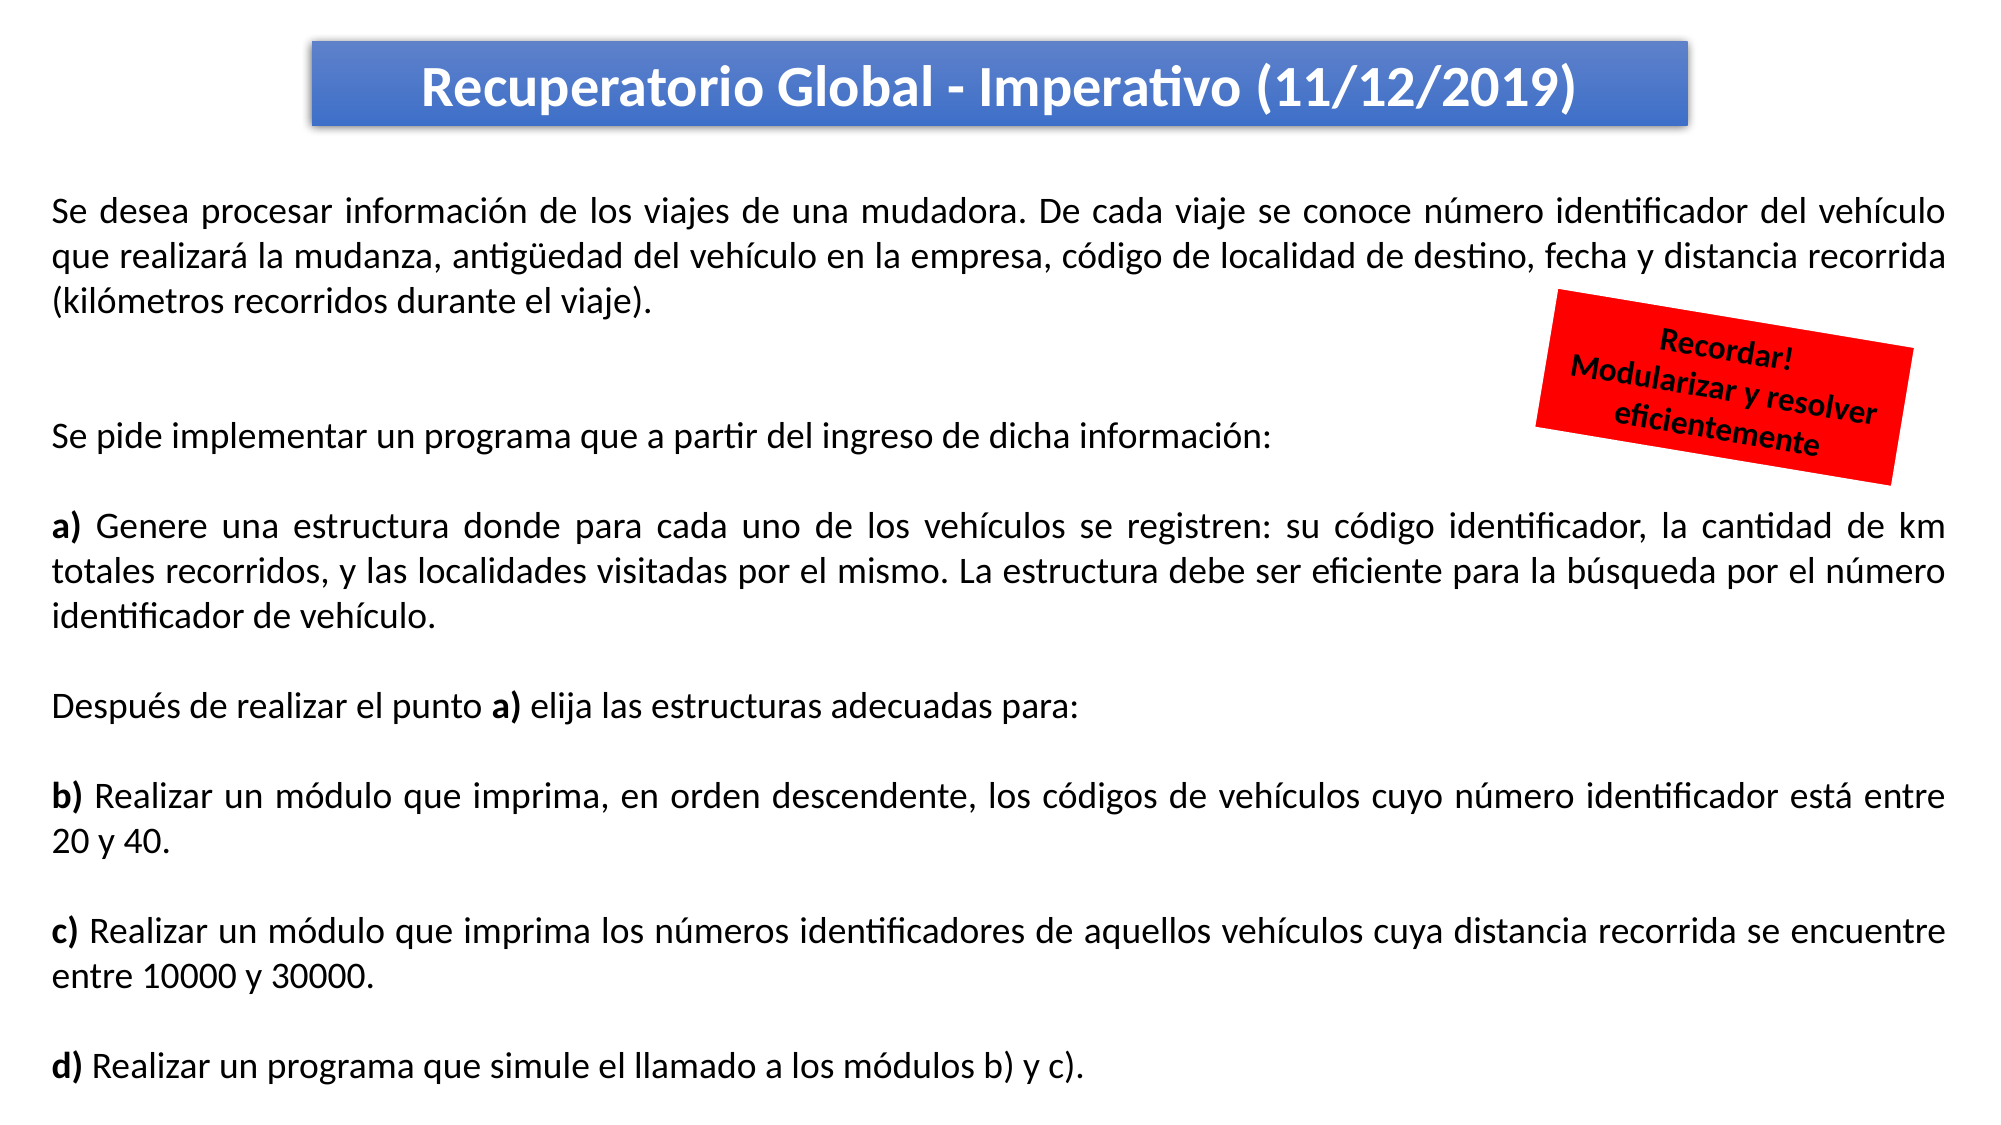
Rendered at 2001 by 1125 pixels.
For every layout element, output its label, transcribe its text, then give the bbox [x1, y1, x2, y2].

text_box Se desea procesar información de los viajes de una mudadora. De cada viaje se conoce número identificador del vehículo que realizará la mudanza, antigüedad del vehículo en la empresa, código de localidad de destino, fecha y distancia recorrida (kilómetros recorridos durante el viaje). Se pide implementar un programa que a partir del ingreso de dicha información: a) Genere una estructura donde para cada uno de los vehículos se registren: su código identificador, la cantidad de km totales recorridos, y las localidades visitadas por el mismo. La estructura debe ser eficiente para la búsqueda por el número identificador de vehículo. Después de realizar el punto a) elija las estructuras adecuadas para: b) Realizar un módulo que imprima, en orden descendente, los códigos de vehículos cuyo número identificador está entre 20 y 40. c) Realizar un módulo que imprima los números identificadores de aquellos vehículos cuya distancia recorrida se encuentre entre 10000 y 30000. d) Realizar un programa que simule el llamado a los módulos b) y c). [36, 178, 1963, 1094]
text_box Recuperatorio Global - Imperativo (11/12/2019) [312, 41, 1688, 126]
